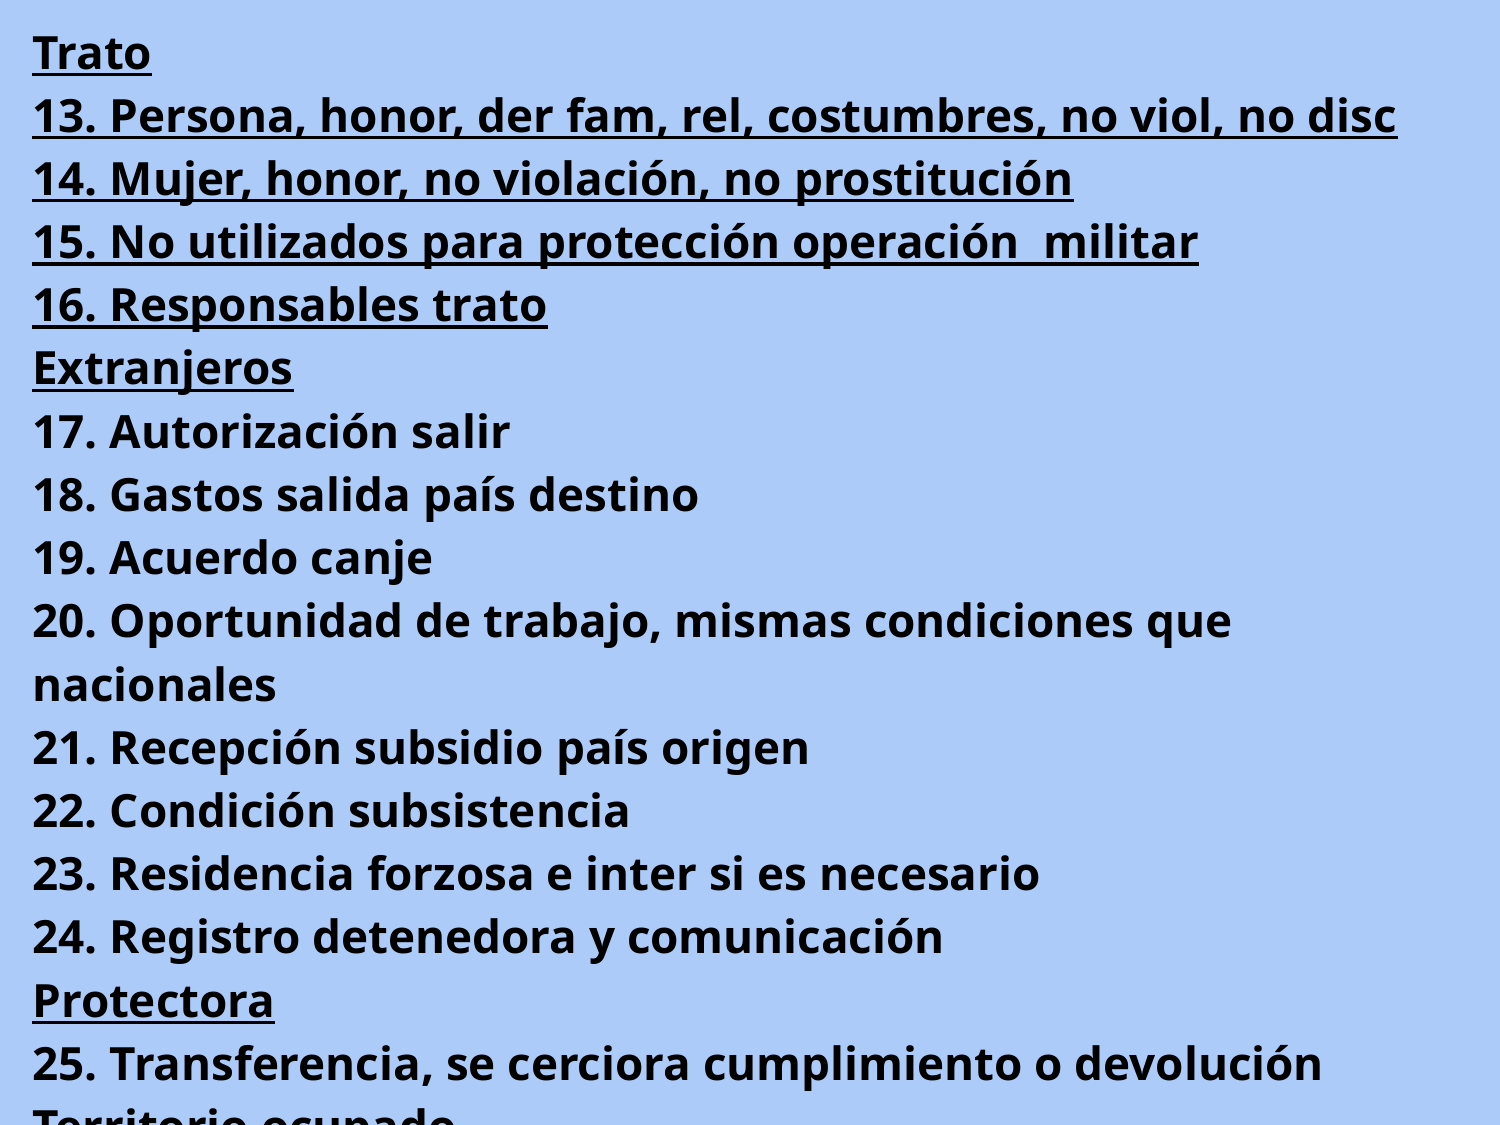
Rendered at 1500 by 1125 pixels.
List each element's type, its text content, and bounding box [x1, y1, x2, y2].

text_box Trato 13. Persona, honor, der fam, rel, costumbres, no viol, no disc 14. Mujer, honor, no violación, no prostitución 15. No utilizados para protección operación militar 16. Responsables trato Extranjeros 17. Autorización salir 18. Gastos salida país destino 19. Acuerdo canje 20. Oportunidad de trabajo, mismas condiciones que nacionales 21. Recepción subsidio país origen 22. Condición subsistencia 23. Residencia forzosa e inter si es necesario 24. Registro detenedora y comunicación Protectora 25. Transferencia, se cerciora cumplimiento o devolución Territorio ocupado [17, 7, 1471, 1125]
